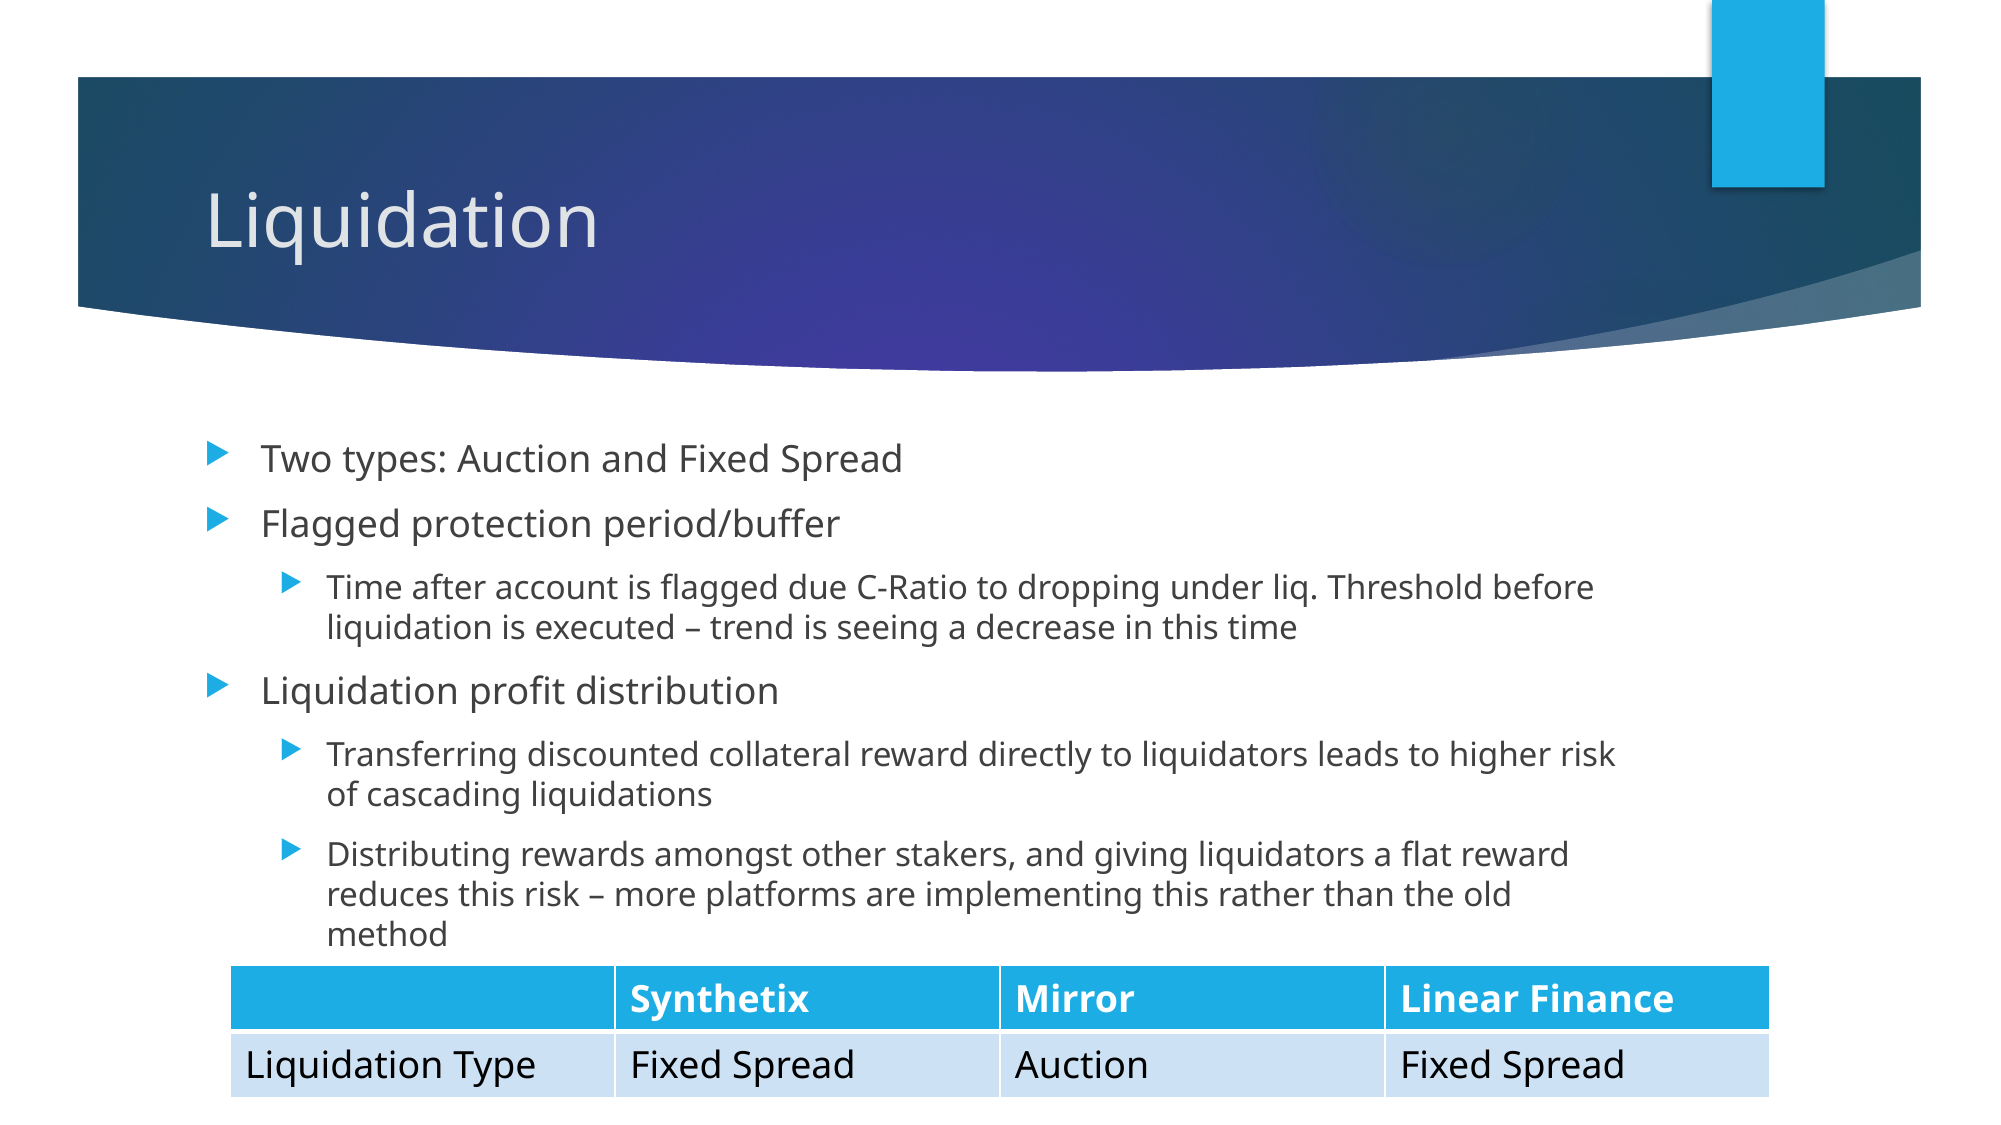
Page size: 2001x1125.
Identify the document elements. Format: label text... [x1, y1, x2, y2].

title Liquidation [189, 159, 1627, 276]
table_header Mirror [1001, 966, 1384, 1029]
table_cell Auction [1001, 1034, 1384, 1097]
table_header Synthetix [616, 966, 999, 1029]
table_header Linear Finance [1386, 966, 1769, 1029]
table_cell Liquidation Type [231, 1034, 614, 1097]
table_header [231, 966, 614, 1029]
table_cell Fixed Spread [616, 1034, 999, 1097]
table_cell Fixed Spread [1386, 1034, 1769, 1097]
list Two types: Auction and Fixed Spread Flagged protection period/buffer Time after account is flagged due C-Ratio to dropping under liq. Threshold before liquidation is executed – trend is seeing a decrease in this time Liquidation profit distribution Transferring discounted collateral reward directly to liquidators leads to higher risk of cascading liquidations Distributing rewards amongst other stakers, and giving liquidators a flat reward reduces this risk – more platforms are implementing this rather than the old method [189, 427, 1638, 988]
